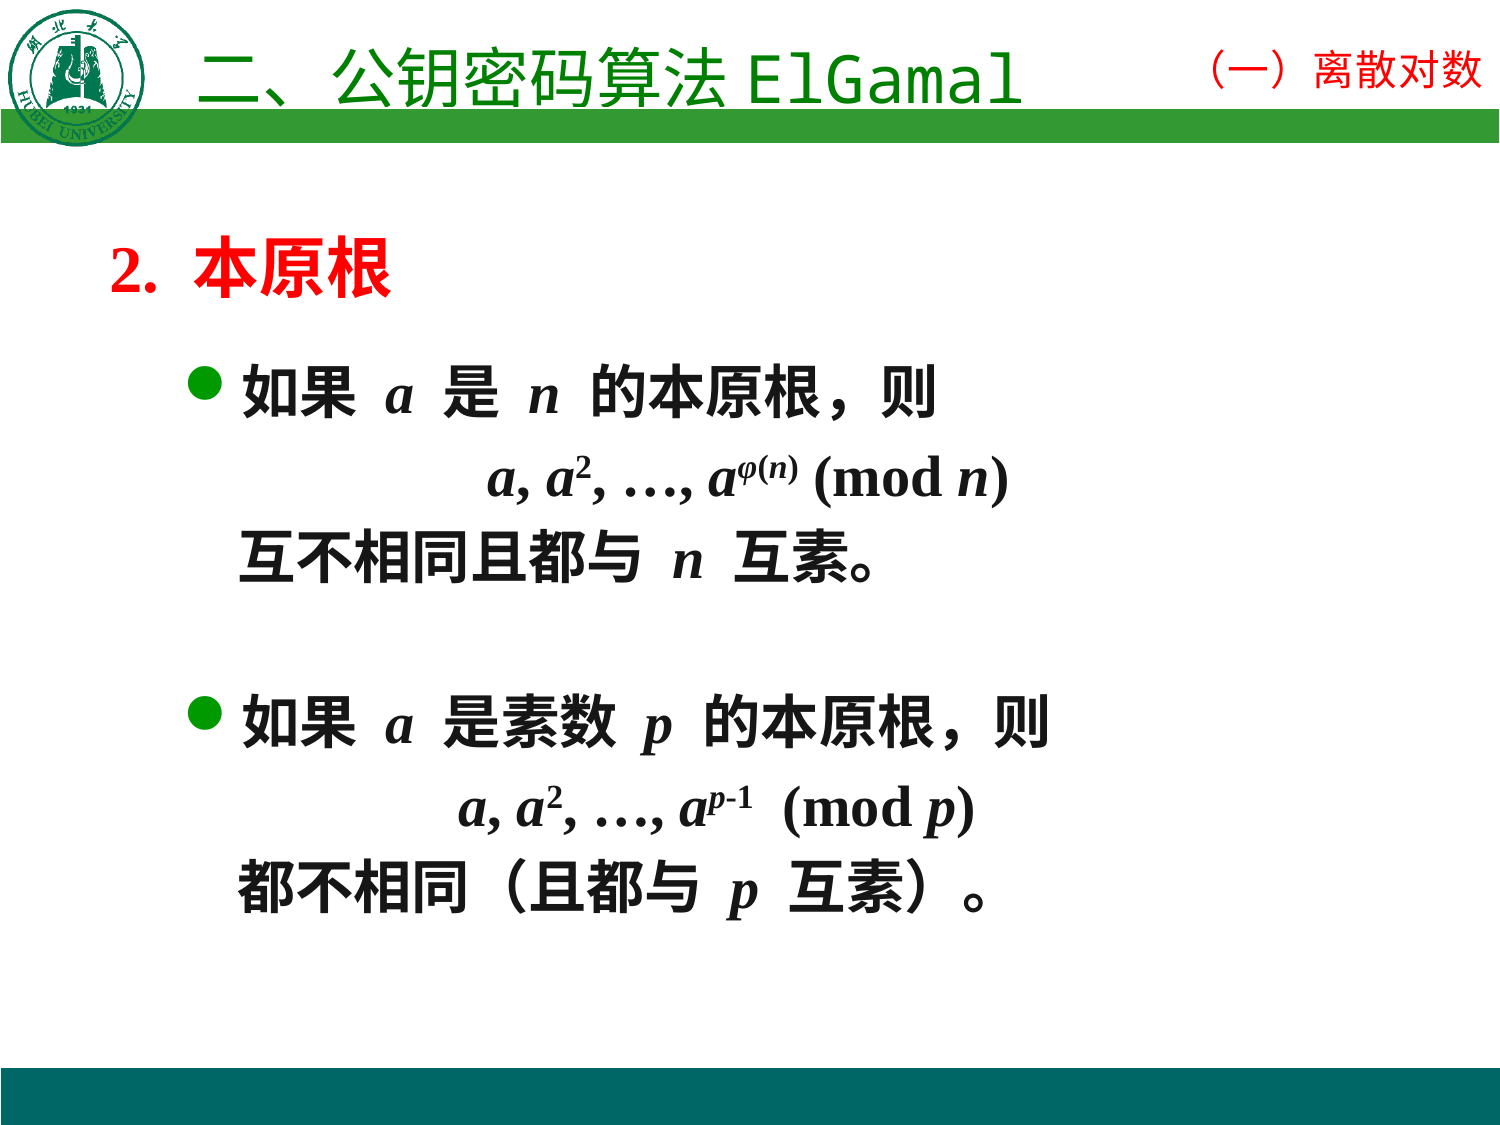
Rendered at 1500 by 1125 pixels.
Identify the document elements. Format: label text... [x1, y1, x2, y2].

picture [0, 1067, 1500, 1125]
picture [0, 0, 167, 175]
list 2. 本原根 如果 a 是 n 的本原根，则 a, a2, …, aφ(n) (mod n) 互不相同且都与 n 互素。 如果 a 是素数 p 的本原根，则 a, a2, …, ap-1 (mod p) 都不相同（且都与 p 互素）。 [94, 201, 1445, 994]
